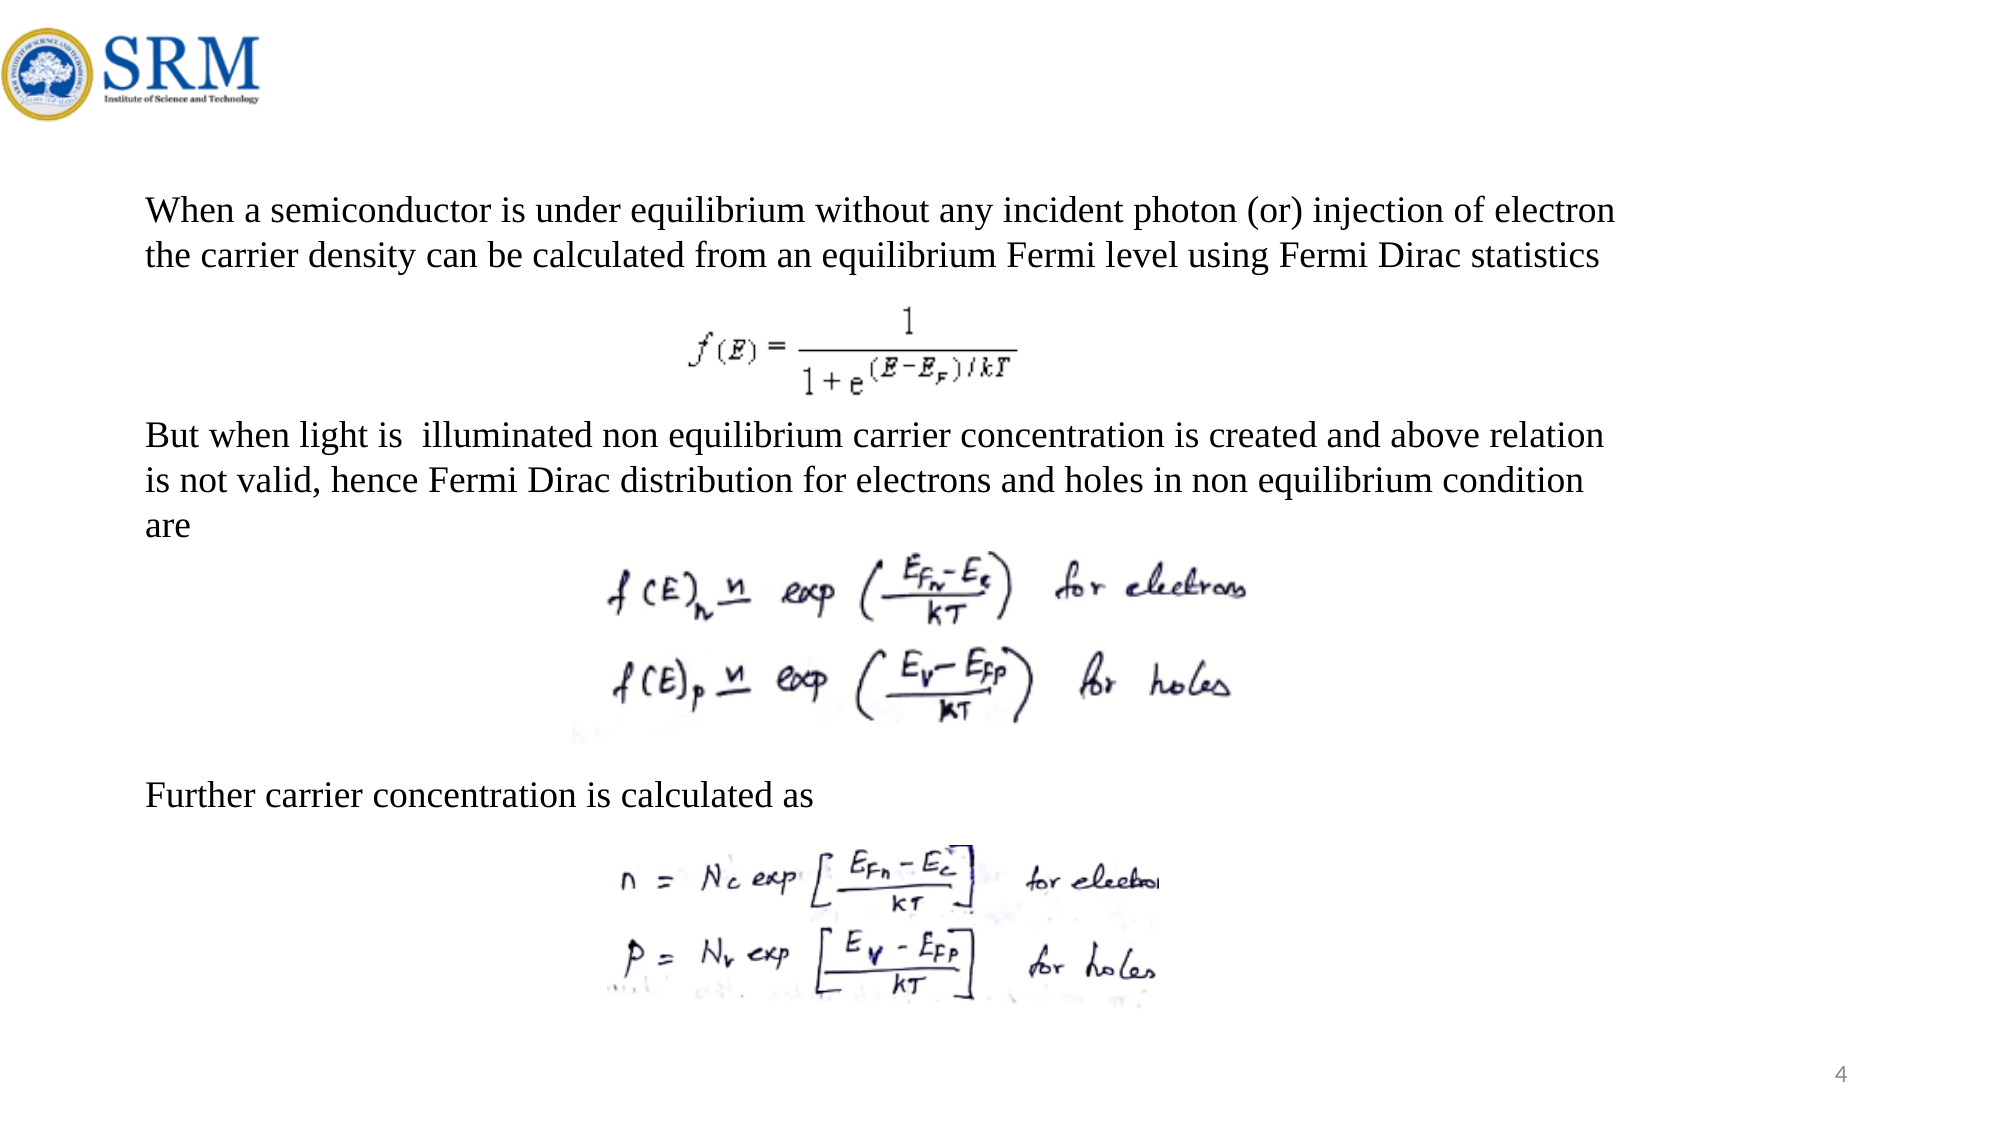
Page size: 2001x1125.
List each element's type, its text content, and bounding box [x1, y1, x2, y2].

slide_number 4 [1412, 1042, 1863, 1103]
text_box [130, 177, 1636, 1014]
picture [0, 0, 261, 151]
